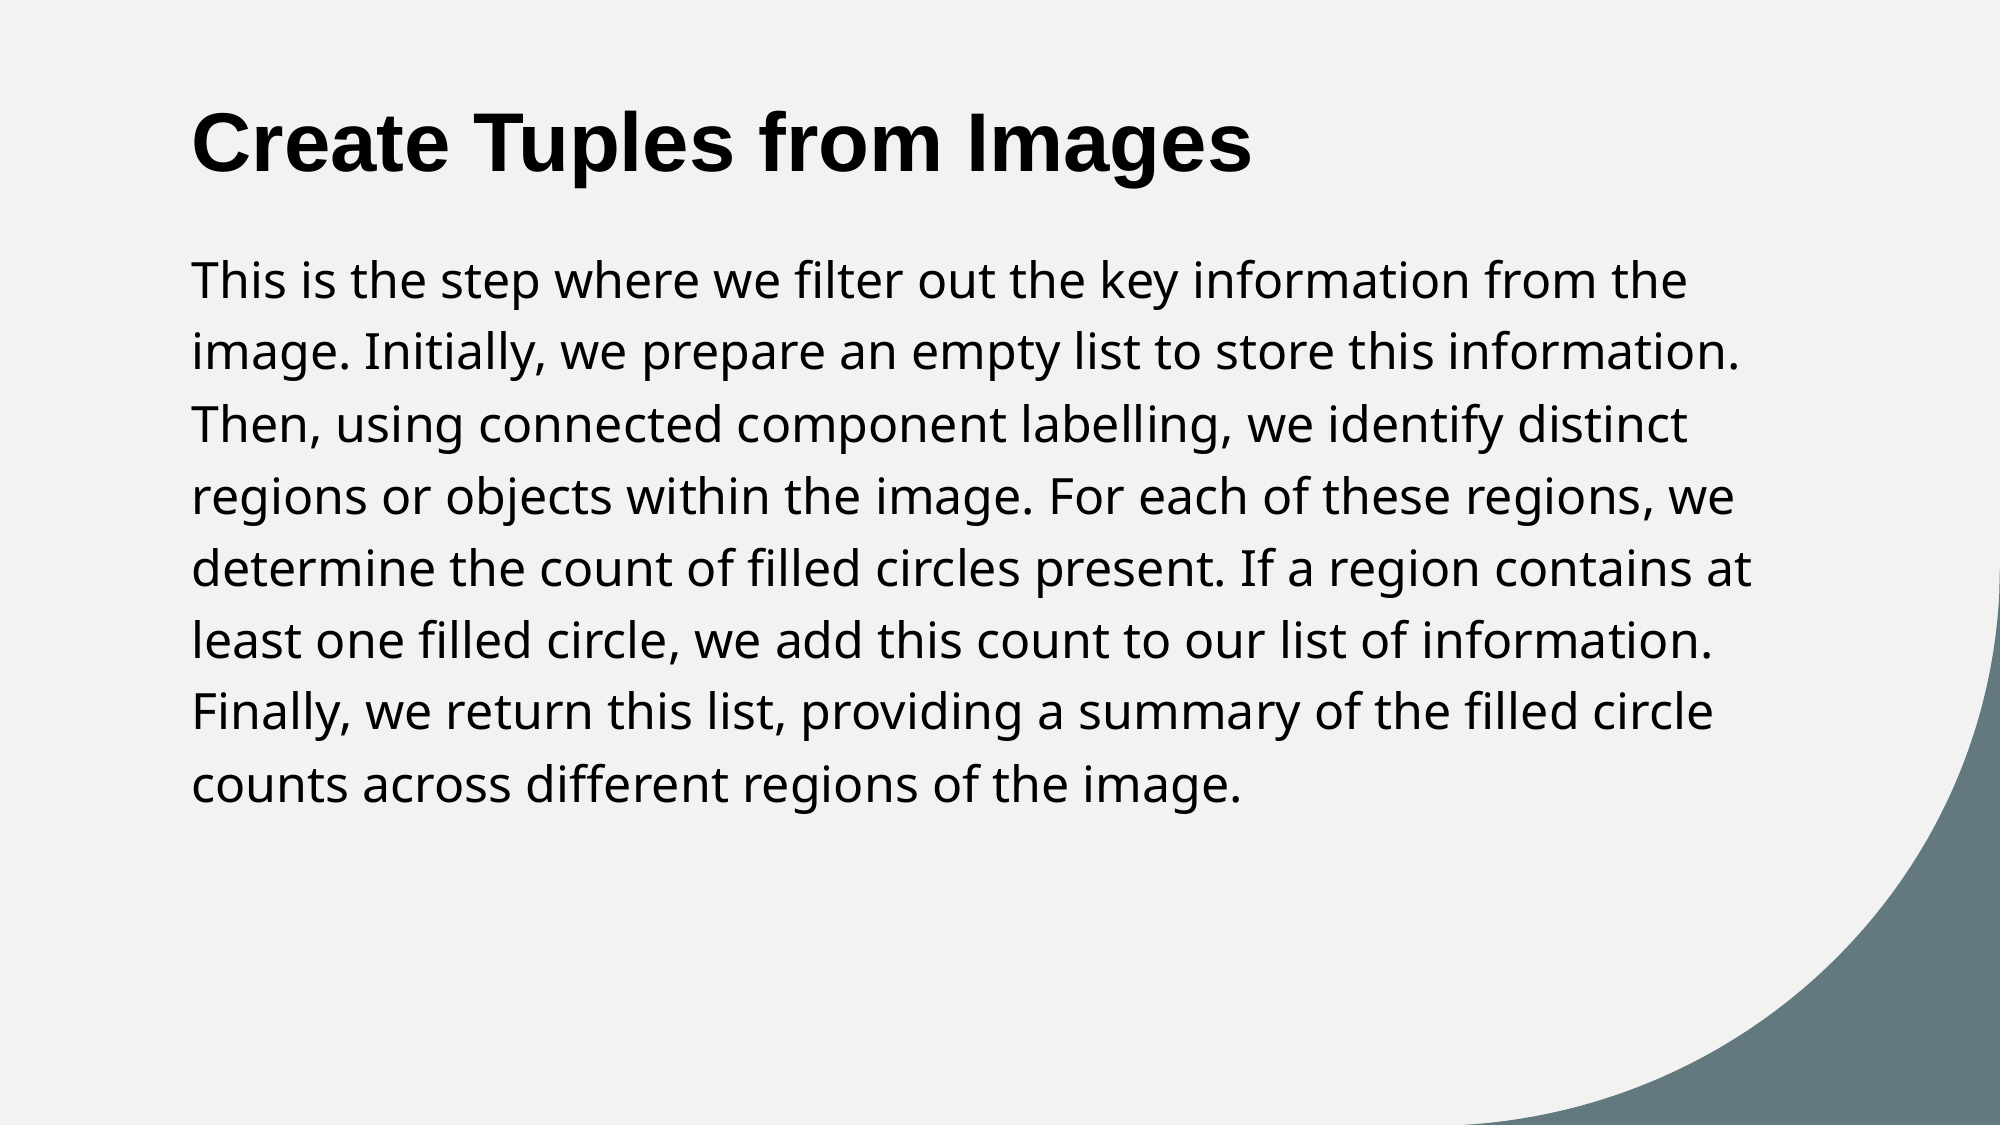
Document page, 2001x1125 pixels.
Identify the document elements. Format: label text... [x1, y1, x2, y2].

title Create Tuples from Images [176, 0, 1809, 228]
list This is the step where we filter out the key information from the image. Initially, we prepare an empty list to store this information. Then, using connected component labelling, we identify distinct regions or objects within the image. For each of these regions, we determine the count of filled circles present. If a region contains at least one filled circle, we add this count to our list of information. Finally, we return this list, providing a summary of the filled circle counts across different regions of the image. [176, 228, 1809, 975]
